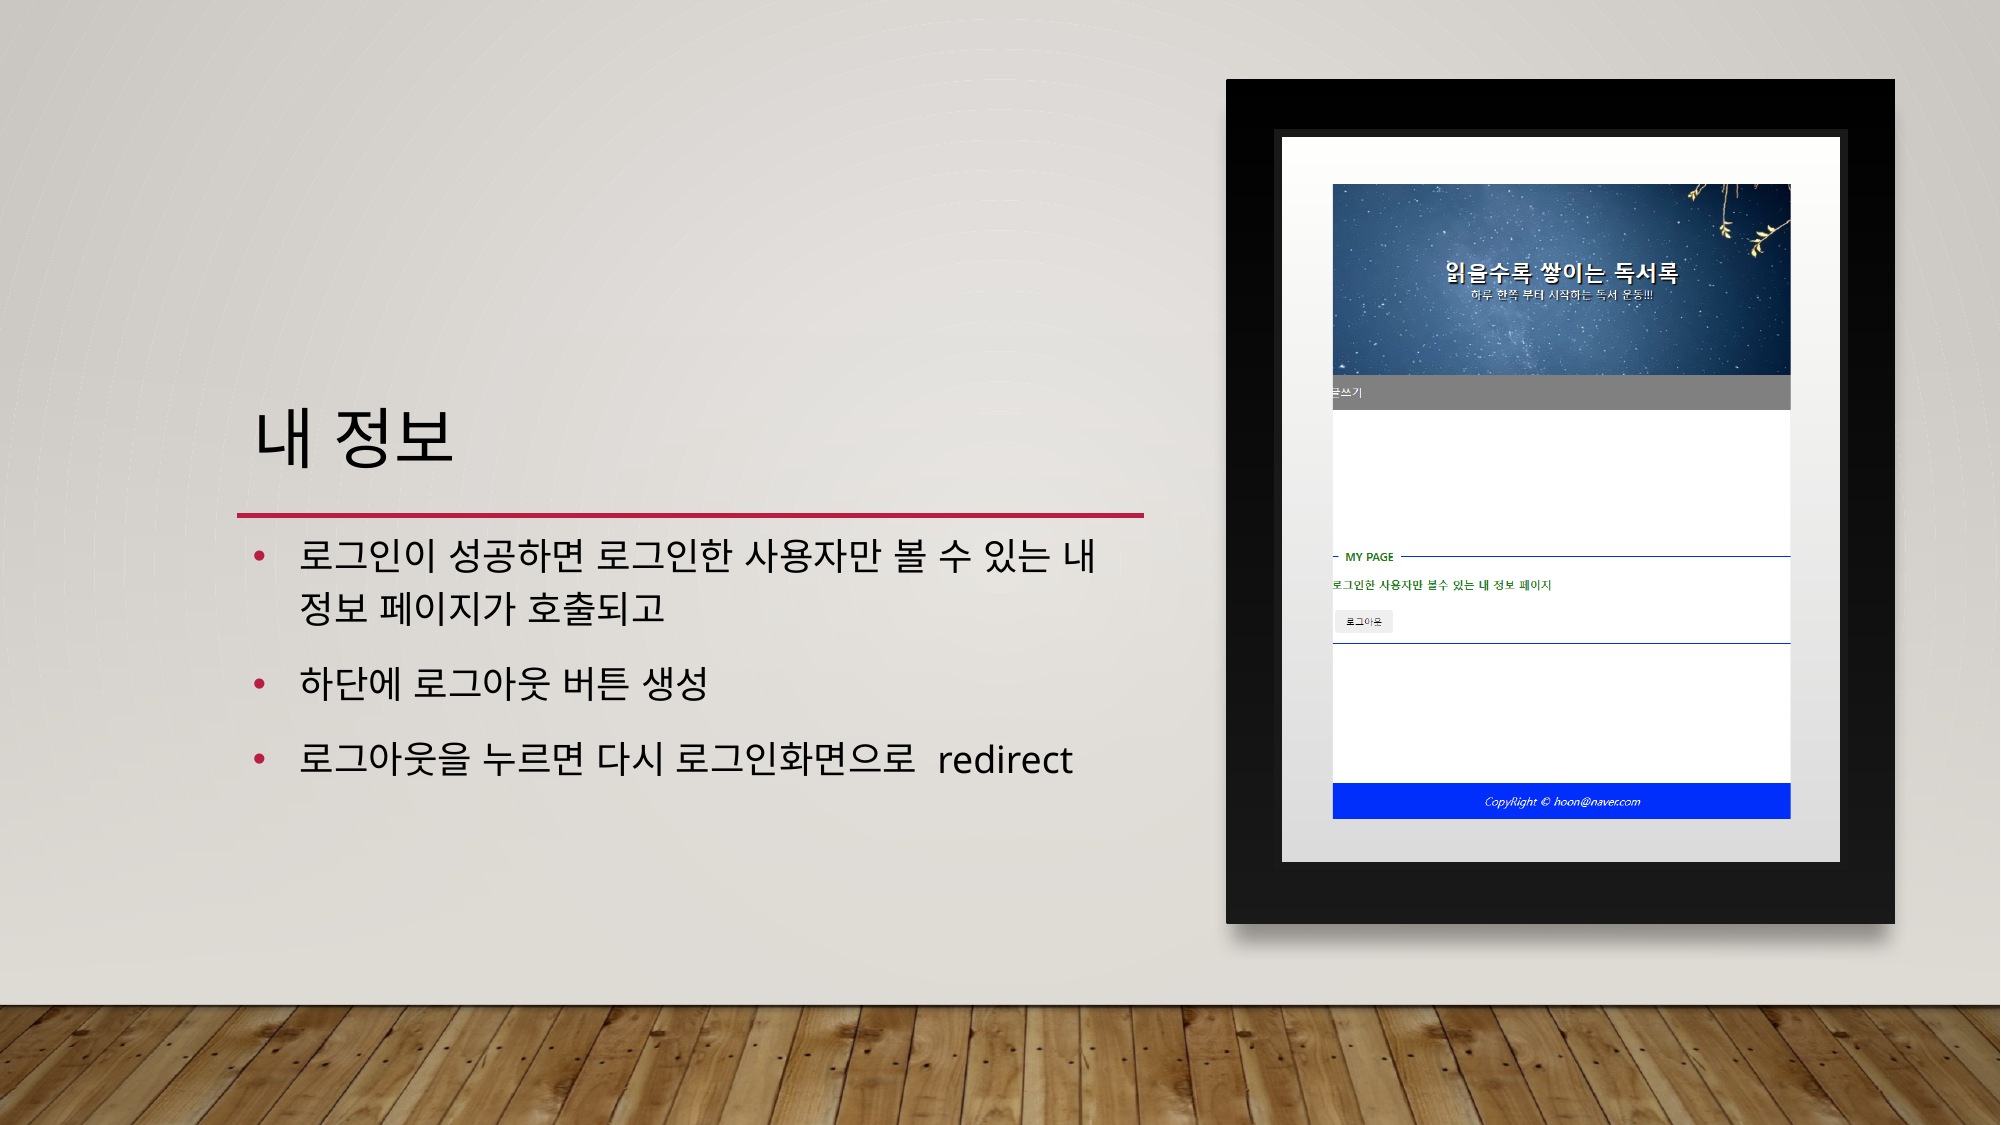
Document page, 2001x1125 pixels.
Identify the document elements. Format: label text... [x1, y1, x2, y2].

picture [1332, 183, 1791, 819]
list 로그인이 성공하면 로그인한 사용자만 볼 수 있는 내 정보 페이지가 호출되고 하단에 로그아웃 버튼 생성 로그아웃을 누르면 다시 로그인화면으로 redirect [237, 516, 1145, 845]
picture [0, 1005, 2000, 1125]
title 내 정보 [238, 185, 1146, 486]
